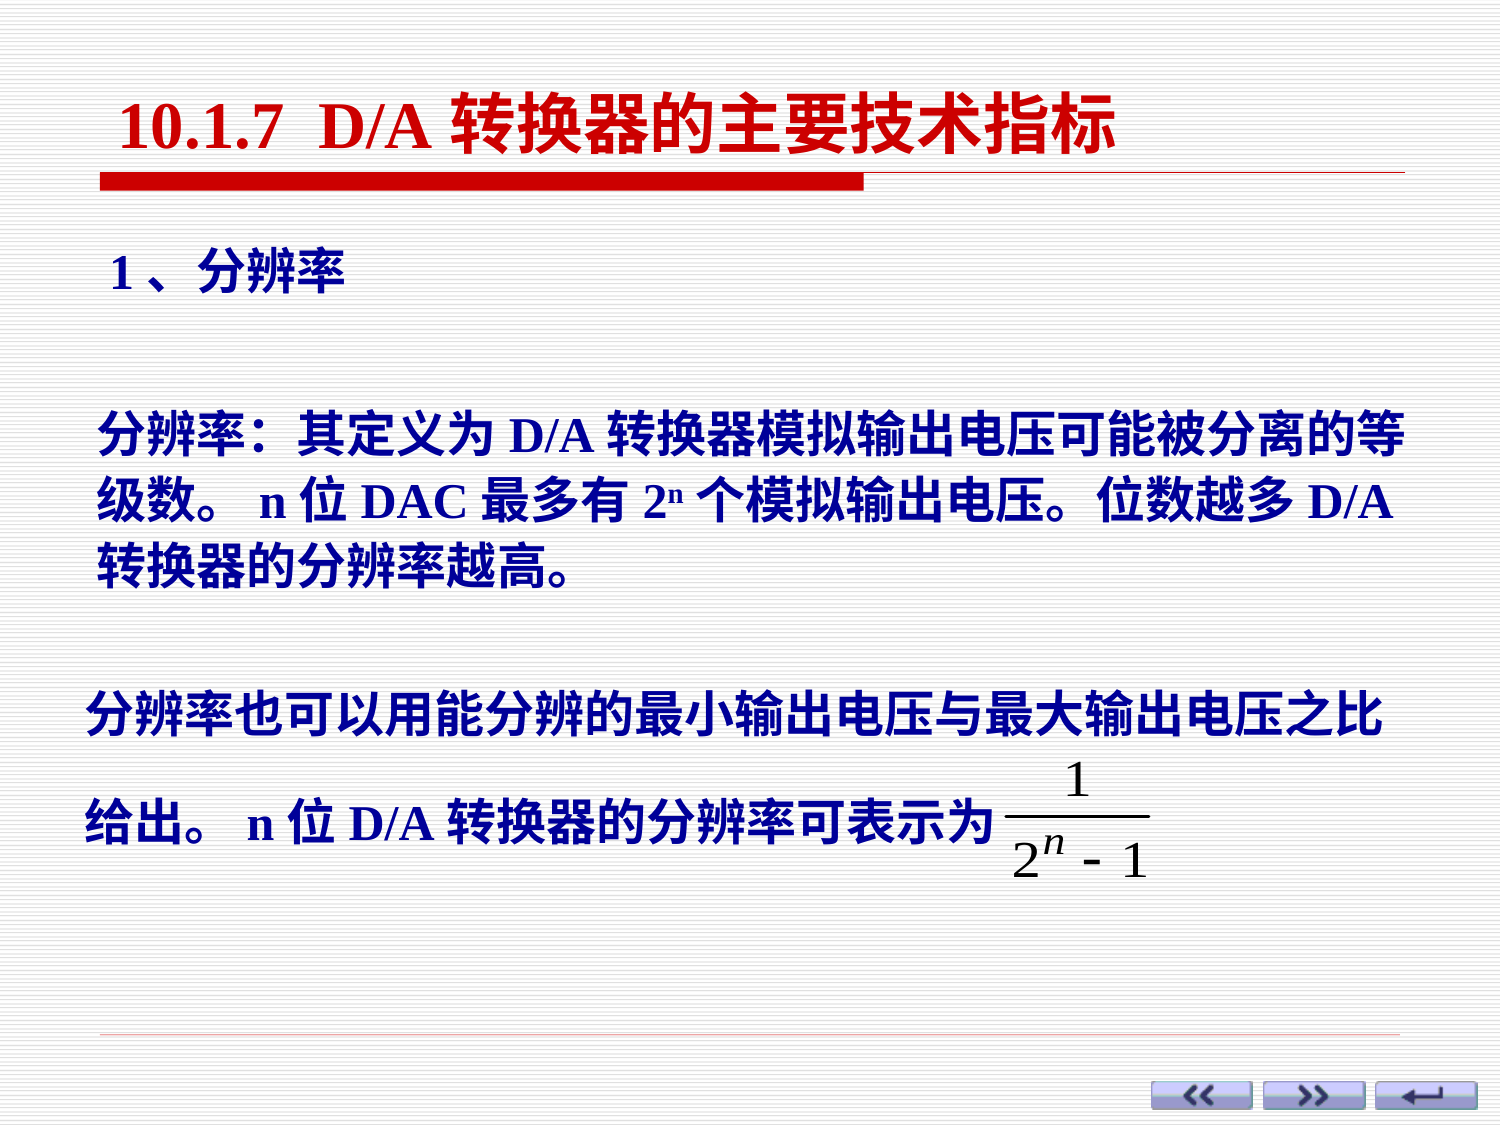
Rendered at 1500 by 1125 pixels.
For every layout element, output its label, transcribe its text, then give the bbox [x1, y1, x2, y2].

text_box 1、分辨率 [94, 231, 677, 307]
text_box 分辨率：其定义为D/A转换器模拟输出电压可能被分离的等级数。n位DAC最多有2n个模拟输出电压。位数越多D/A转换器的分辨率越高。 [82, 389, 1438, 603]
picture [0, 0, 1500, 1125]
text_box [69, 627, 1447, 894]
text_box 10.1.7 D/A转换器的主要技术指标 [102, 27, 1378, 216]
